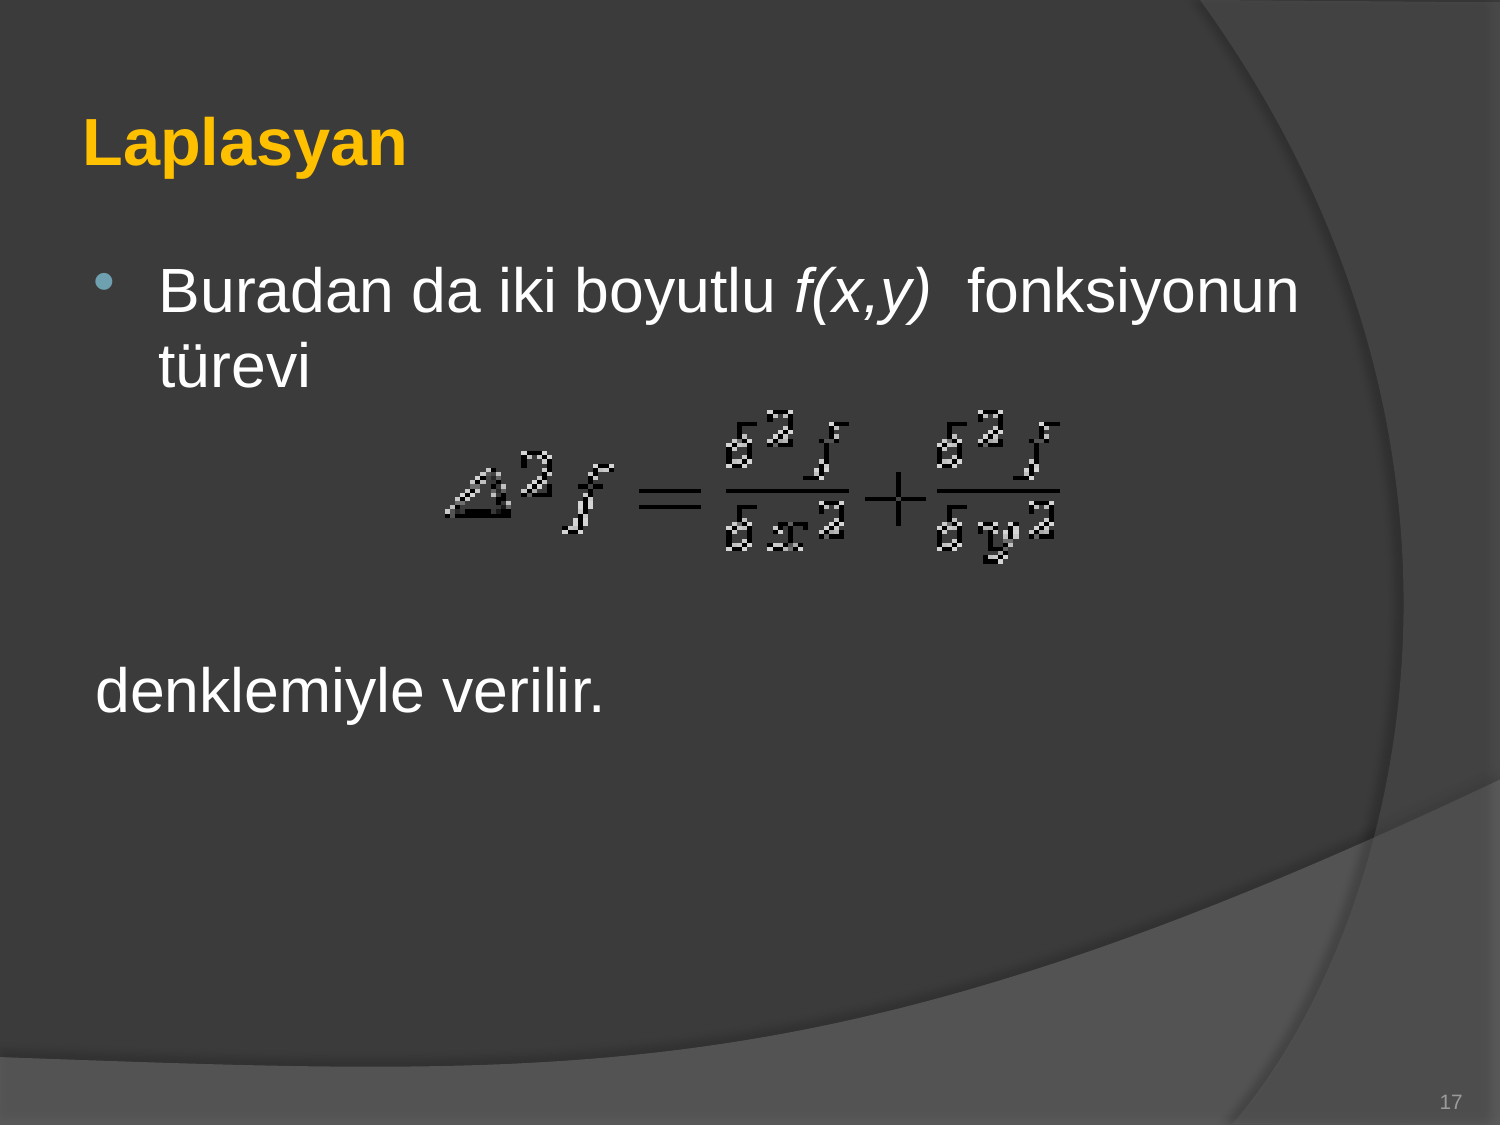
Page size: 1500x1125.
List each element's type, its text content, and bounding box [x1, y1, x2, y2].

picture [445, 409, 1060, 564]
slide_number 17 [1337, 1053, 1463, 1114]
list Buradan da iki boyutlu f(x,y) fonksiyonun türevi denklemiyle verilir. [75, 243, 1500, 986]
title Laplasyan [75, 45, 1300, 233]
